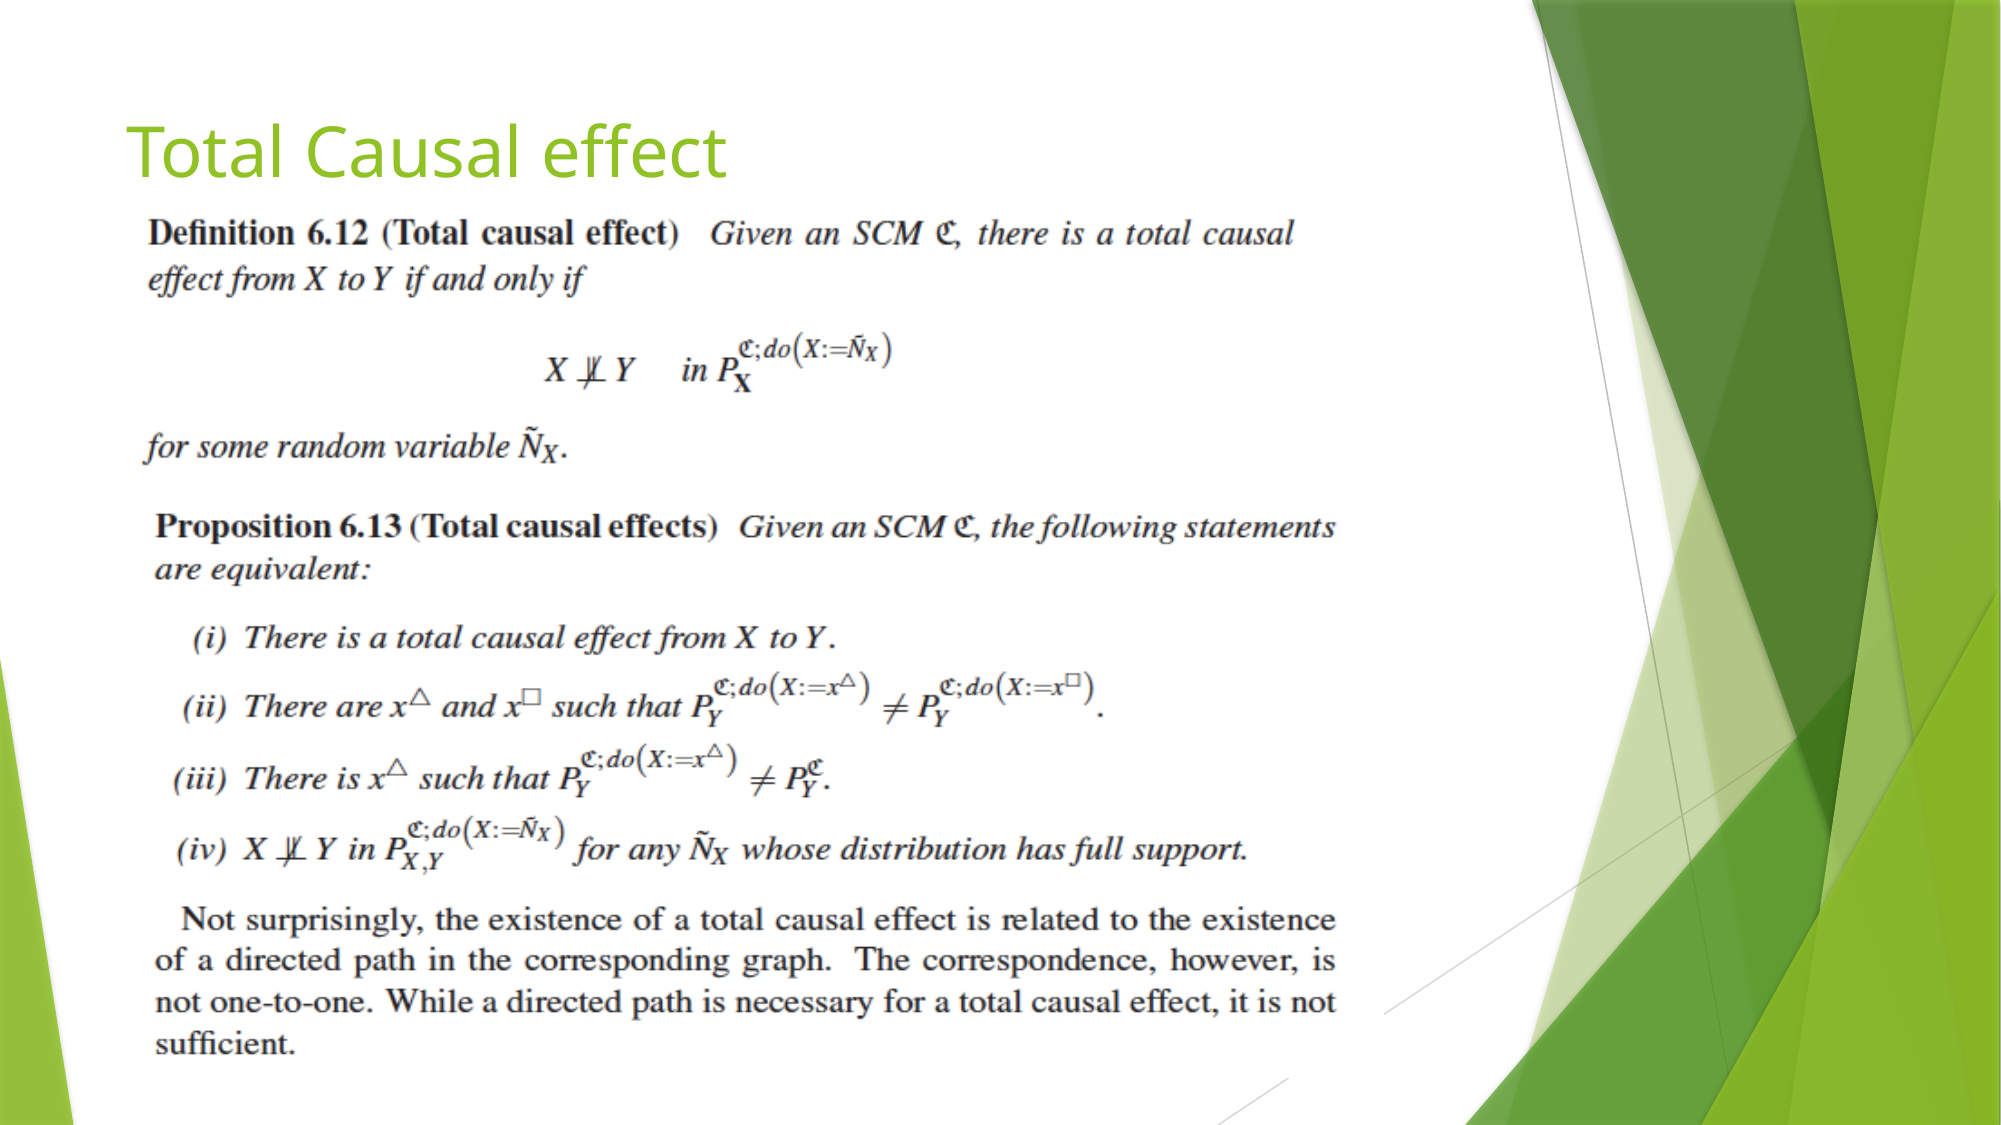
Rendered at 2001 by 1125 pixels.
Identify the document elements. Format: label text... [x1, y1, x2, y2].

title Total Causal effect [111, 99, 1522, 200]
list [135, 205, 1335, 490]
picture [140, 494, 1384, 1078]
